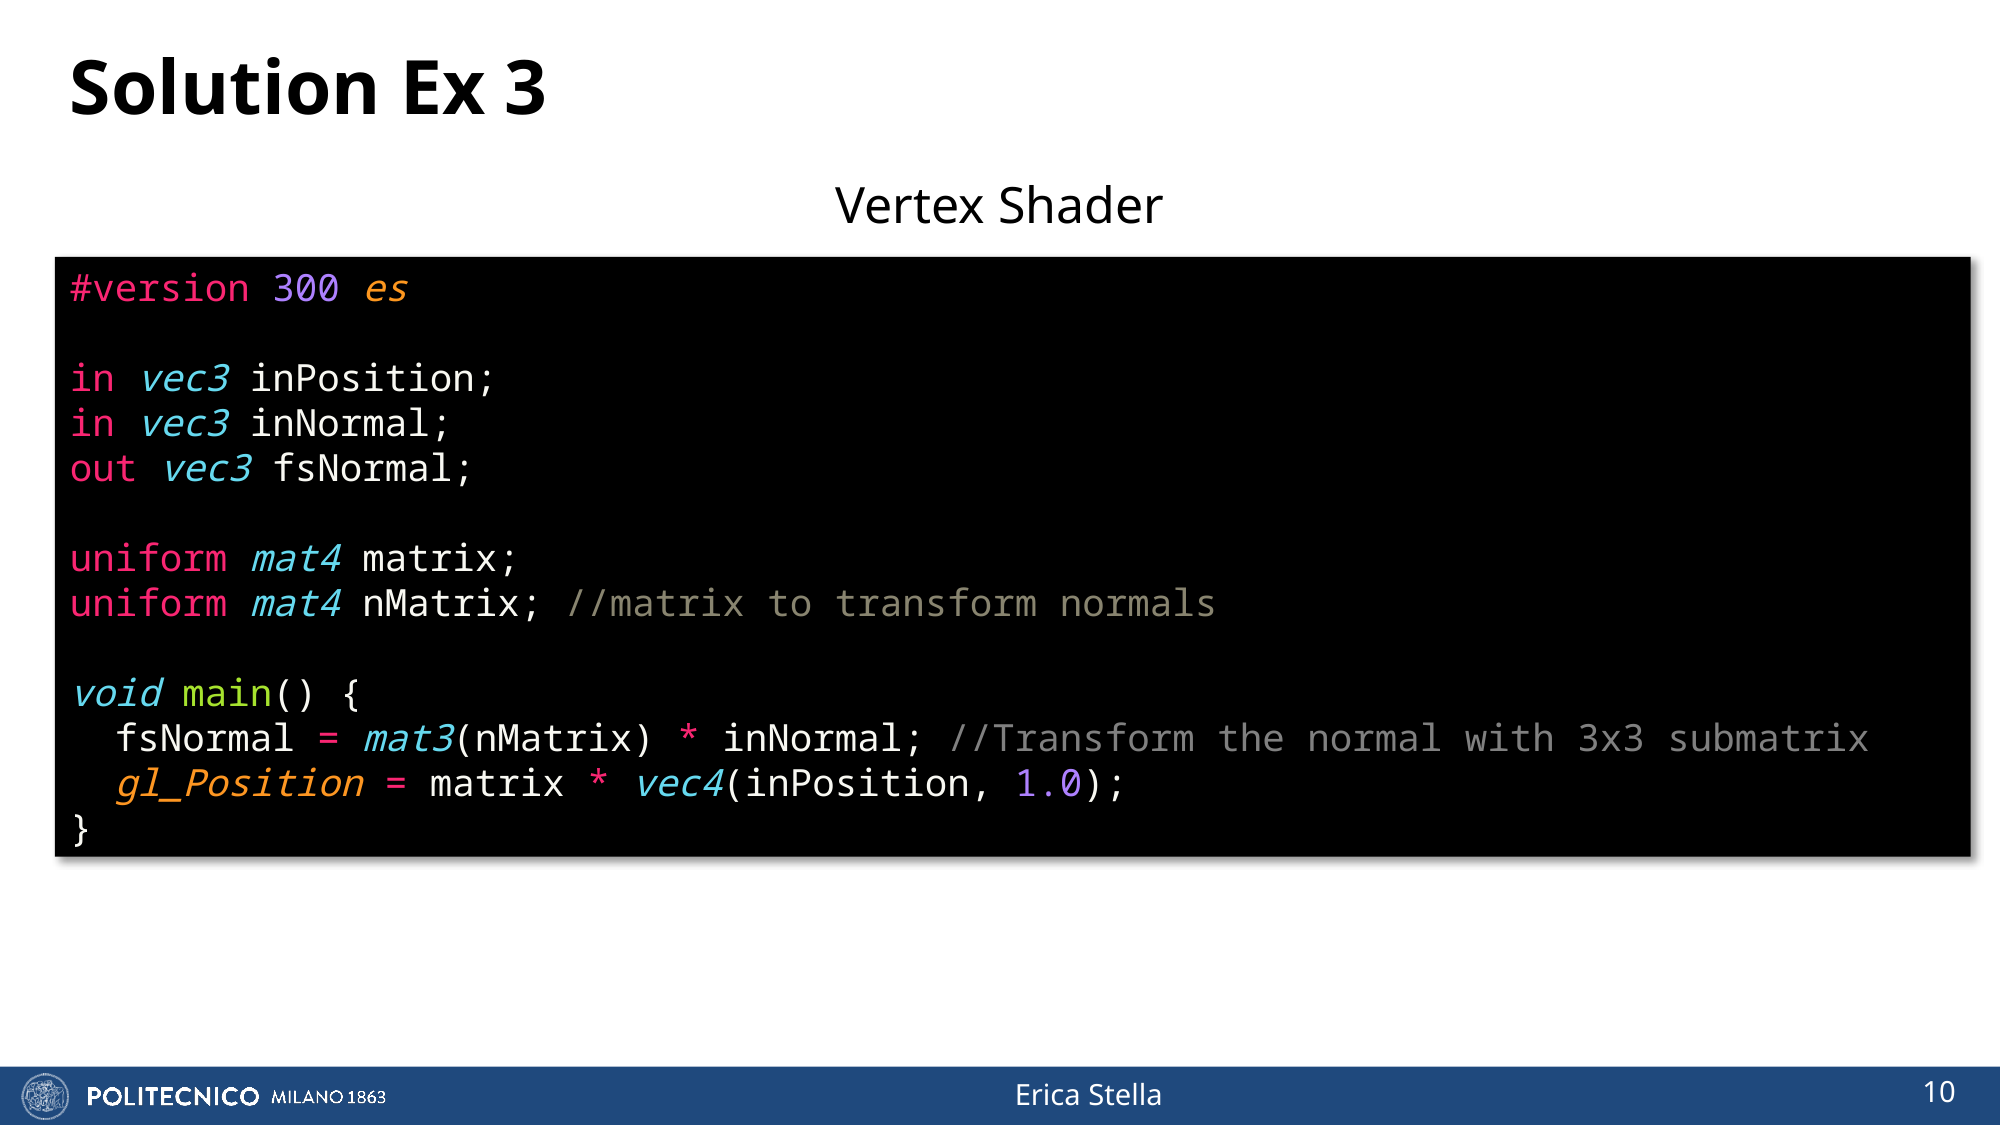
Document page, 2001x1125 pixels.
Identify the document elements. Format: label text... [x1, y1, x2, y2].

footer Erica Stella [999, 1073, 1756, 1120]
picture [88, 1087, 386, 1106]
text_box Vertex Shader [820, 166, 1180, 241]
title Solution Ex 3 [55, 30, 1945, 138]
picture [21, 1073, 69, 1120]
text_box #version 300 es in vec3 inPosition; in vec3 inNormal; out vec3 fsNormal; uniform mat4 matrix; uniform mat4 nMatrix; //matrix to transform normals void main() { fsNormal = mat3(nMatrix) * inNormal; //Transform the normal with 3x3 submatrix gl_Position = matrix * vec4(inPosition, 1.0); } [54, 256, 1971, 857]
slide_number 10 [1866, 1070, 1971, 1117]
